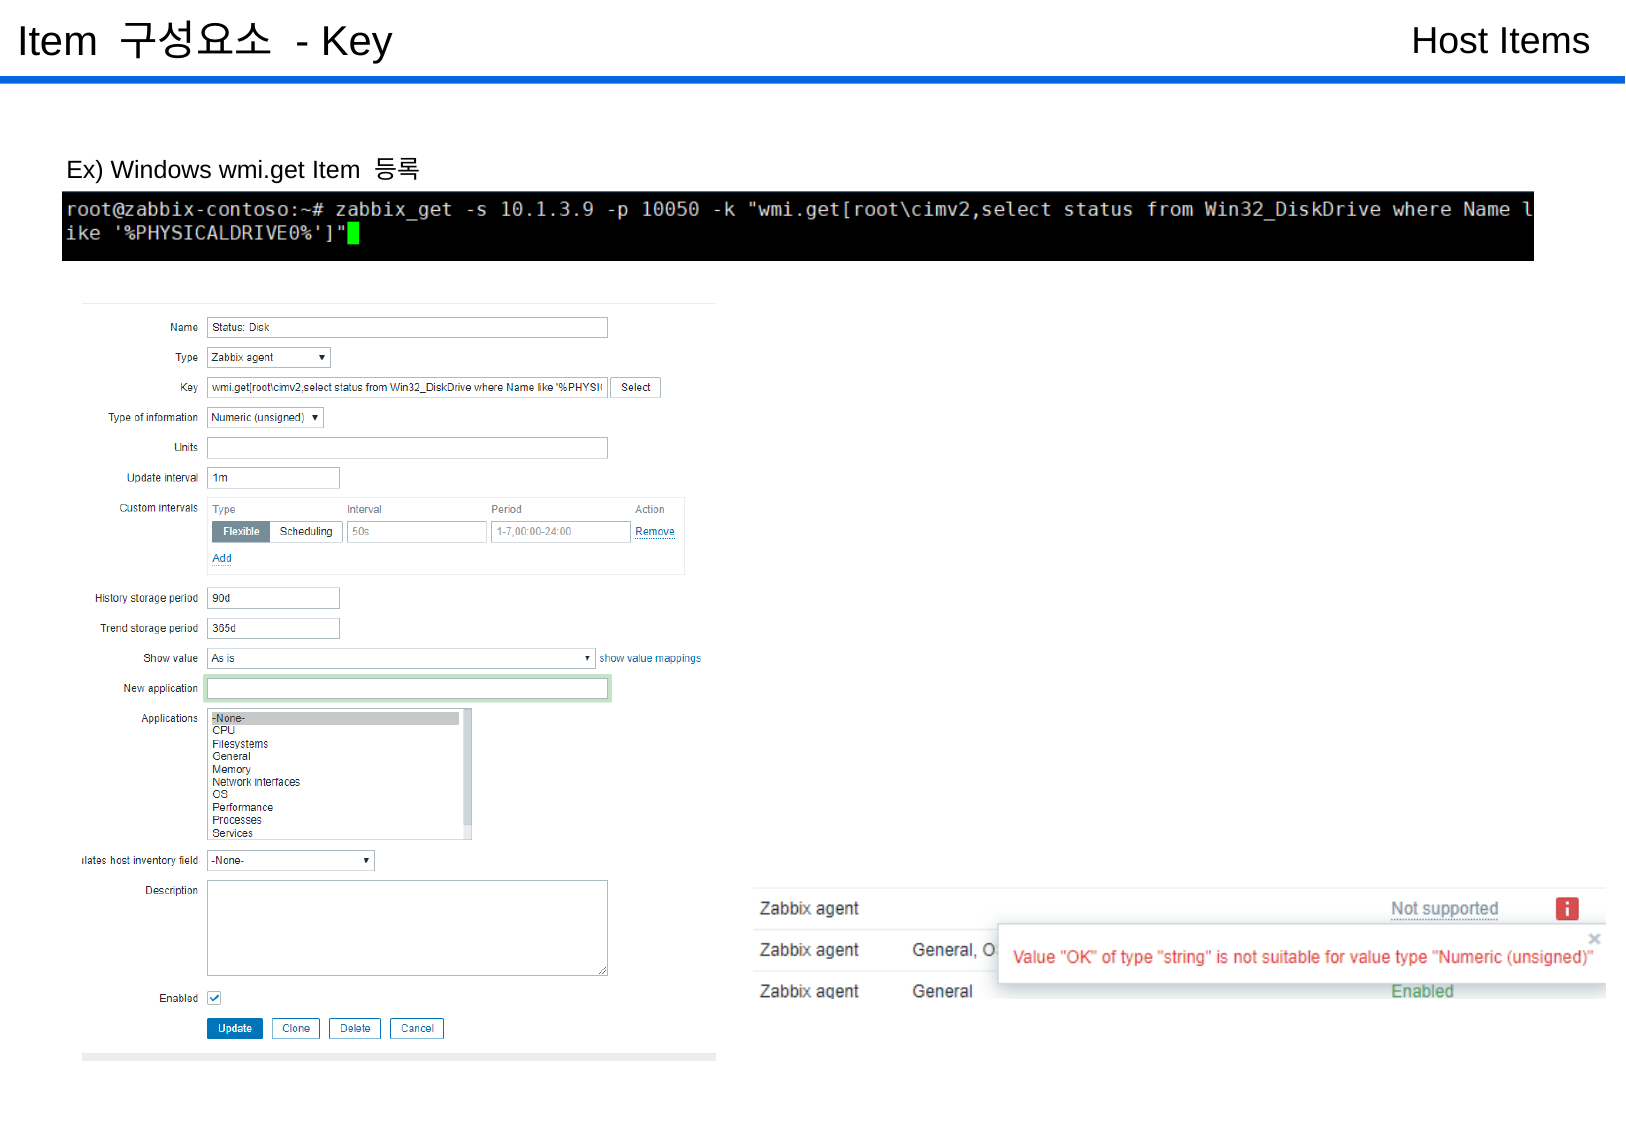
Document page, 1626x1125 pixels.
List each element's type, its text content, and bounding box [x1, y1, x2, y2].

picture [61, 191, 1534, 262]
text_box Host Items [886, 0, 1606, 79]
text_box Ex) Windows wmi.get Item 등록 [51, 111, 716, 182]
picture [82, 298, 716, 1061]
picture [753, 878, 1606, 999]
text_box Item 구성요소 - Key [2, 0, 886, 79]
